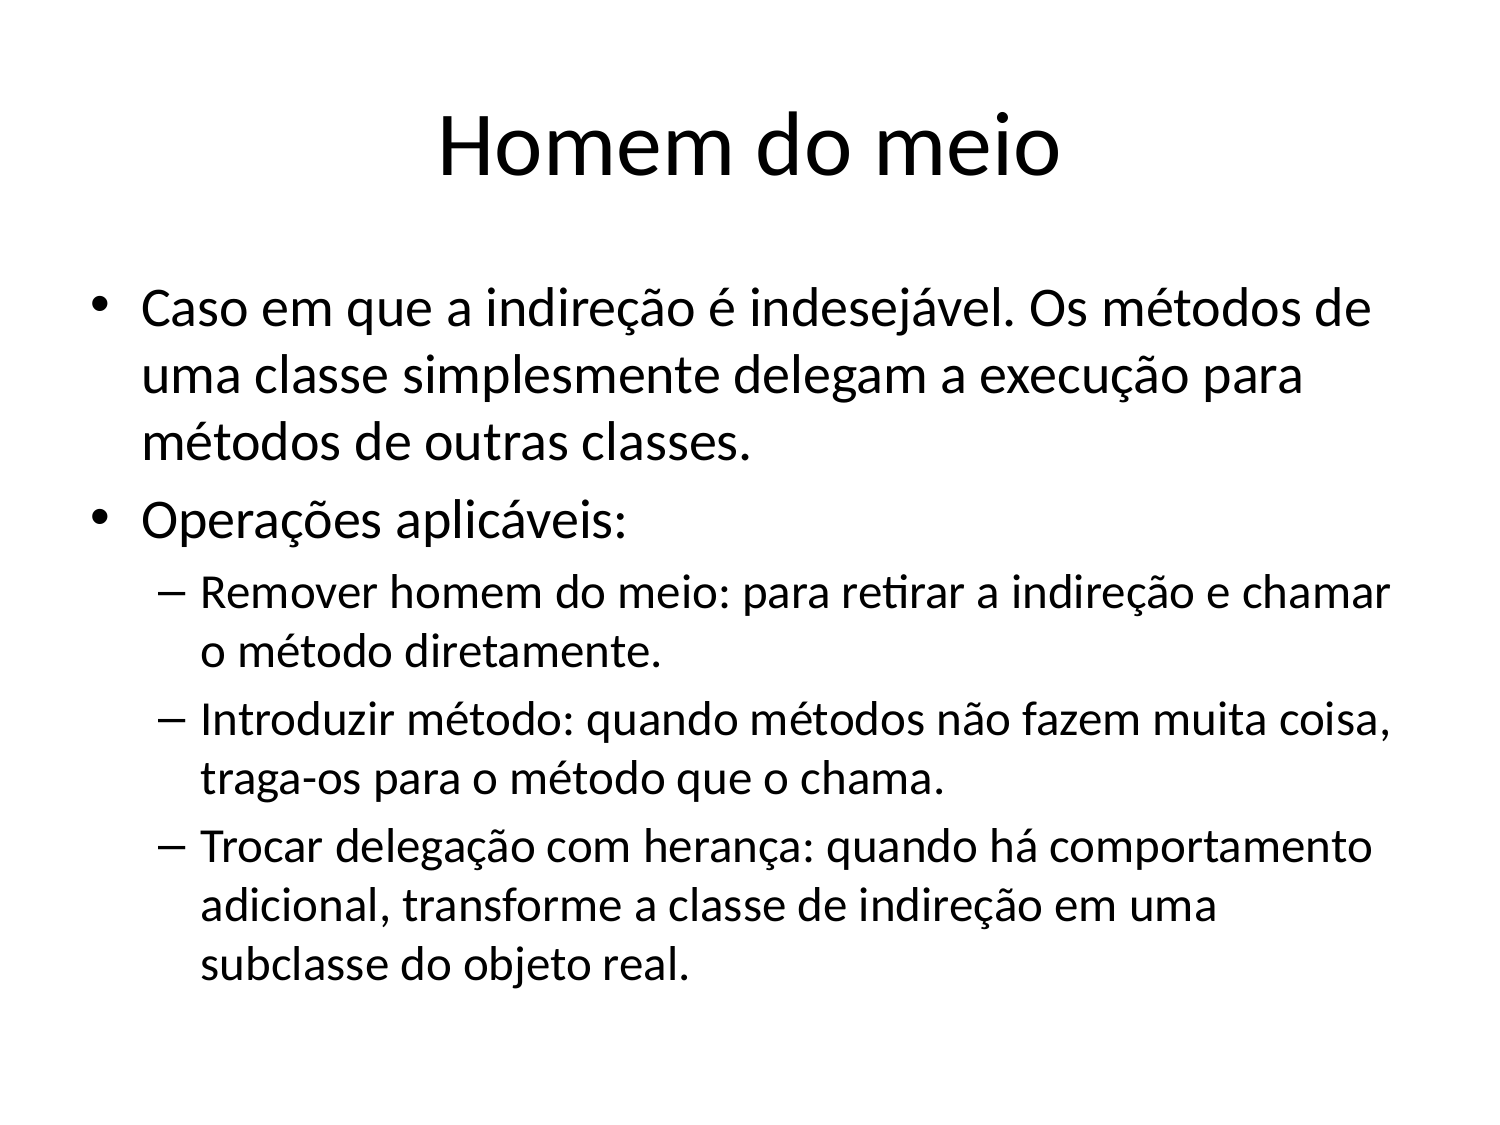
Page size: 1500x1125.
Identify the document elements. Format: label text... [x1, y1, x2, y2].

title Homem do meio [75, 45, 1425, 233]
list Caso em que a indireção é indesejável. Os métodos de uma classe simplesmente delegam a execução para métodos de outras classes. Operações aplicáveis: Remover homem do meio: para retirar a indireção e chamar o método diretamente. Introduzir método: quando métodos não fazem muita coisa, traga-os para o método que o chama. Trocar delegação com herança: quando há comportamento adicional, transforme a classe de indireção em uma subclasse do objeto real. [75, 262, 1425, 1005]
